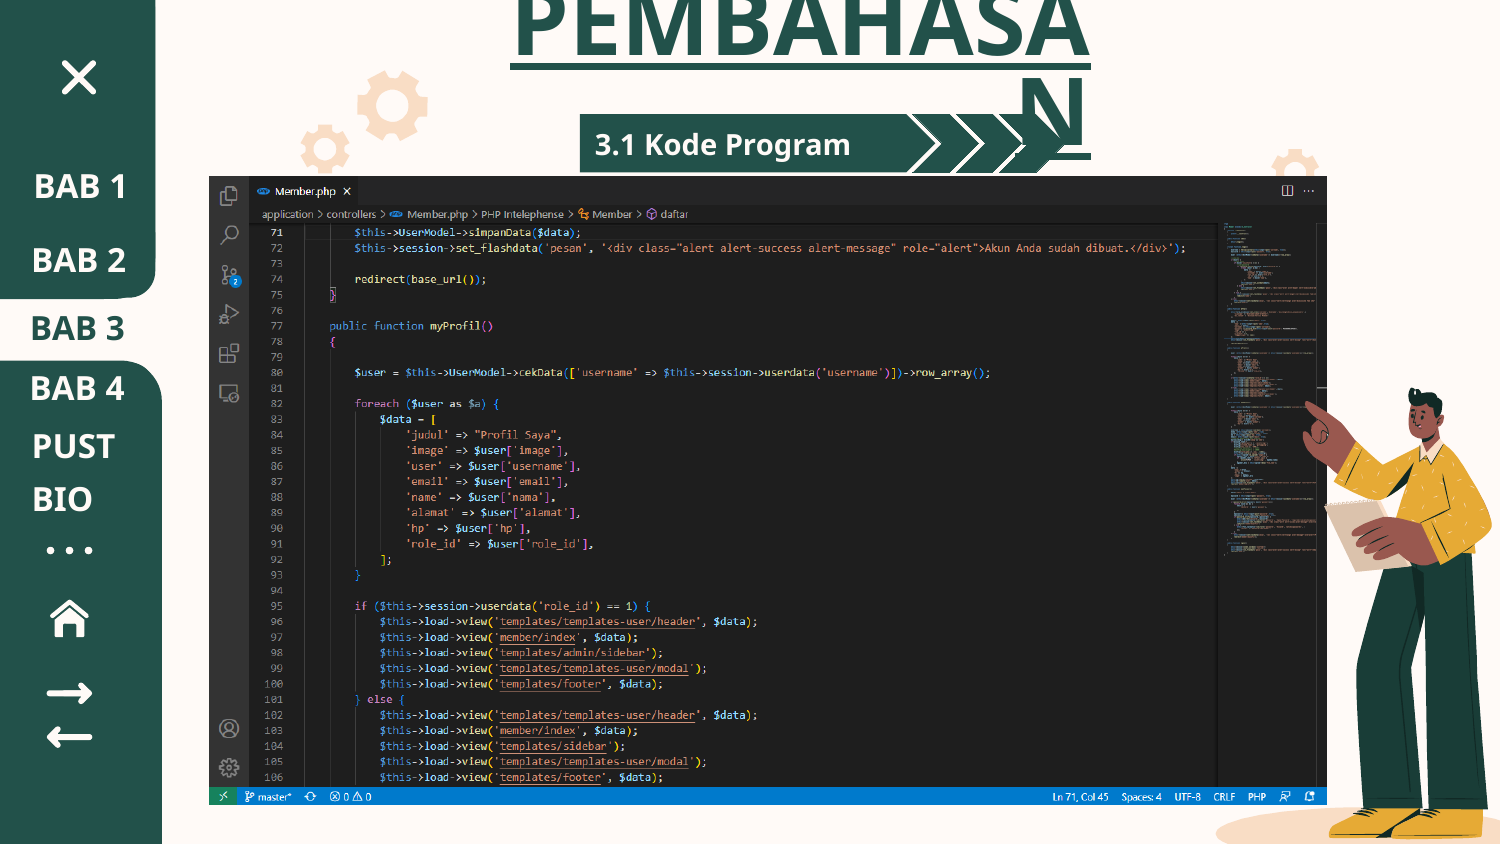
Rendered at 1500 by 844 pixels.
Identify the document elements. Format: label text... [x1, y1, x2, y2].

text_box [49, 599, 90, 638]
picture [209, 176, 1327, 805]
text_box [0, 0, 163, 844]
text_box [46, 682, 93, 705]
title PEMBAHASAN [483, 0, 1106, 175]
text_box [1215, 387, 1500, 844]
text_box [579, 113, 1066, 173]
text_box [46, 546, 93, 555]
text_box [46, 725, 93, 749]
